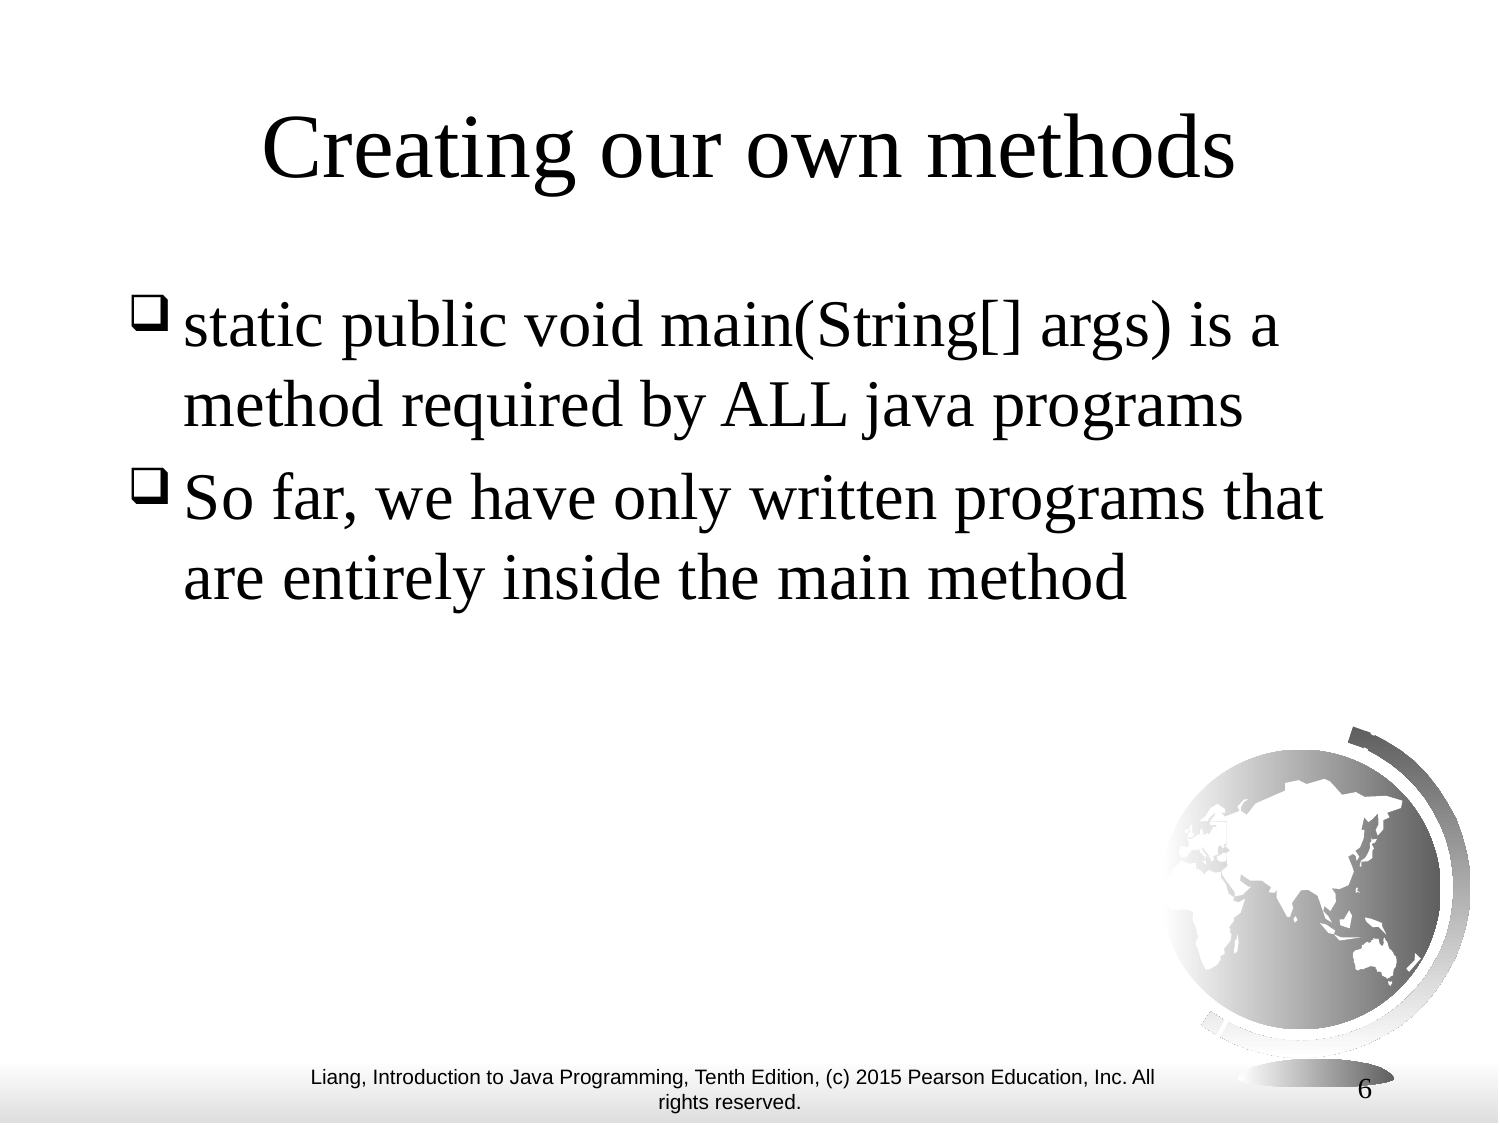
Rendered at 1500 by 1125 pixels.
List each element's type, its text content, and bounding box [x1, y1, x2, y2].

title Creating our own methods [112, 46, 1388, 235]
slide_number 6 [1074, 1049, 1388, 1125]
list static public void main(String[] args) is a method required by ALL java programs So far, we have only written programs that are entirely inside the main method [112, 271, 1388, 947]
